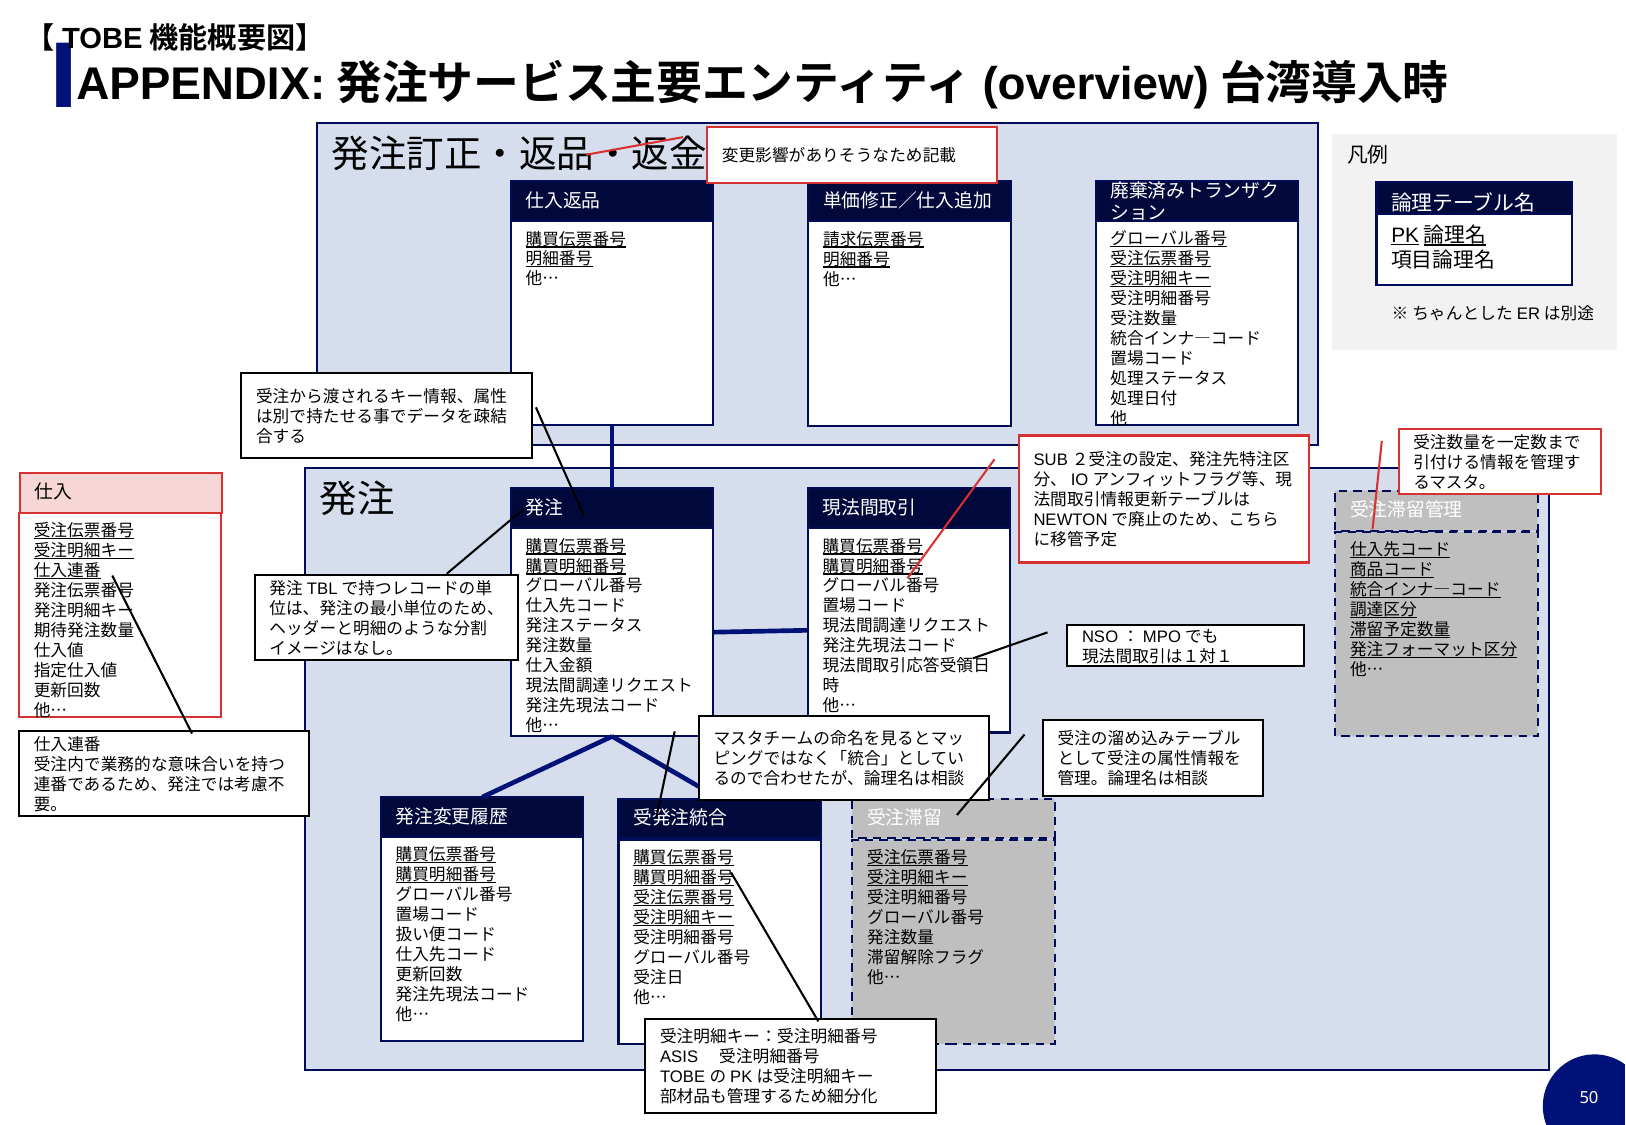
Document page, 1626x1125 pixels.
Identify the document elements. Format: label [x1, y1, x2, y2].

text_box [1331, 133, 1620, 351]
text_box [18, 126, 1602, 1114]
title [61, 69, 1525, 131]
text_box [10, 9, 1570, 69]
